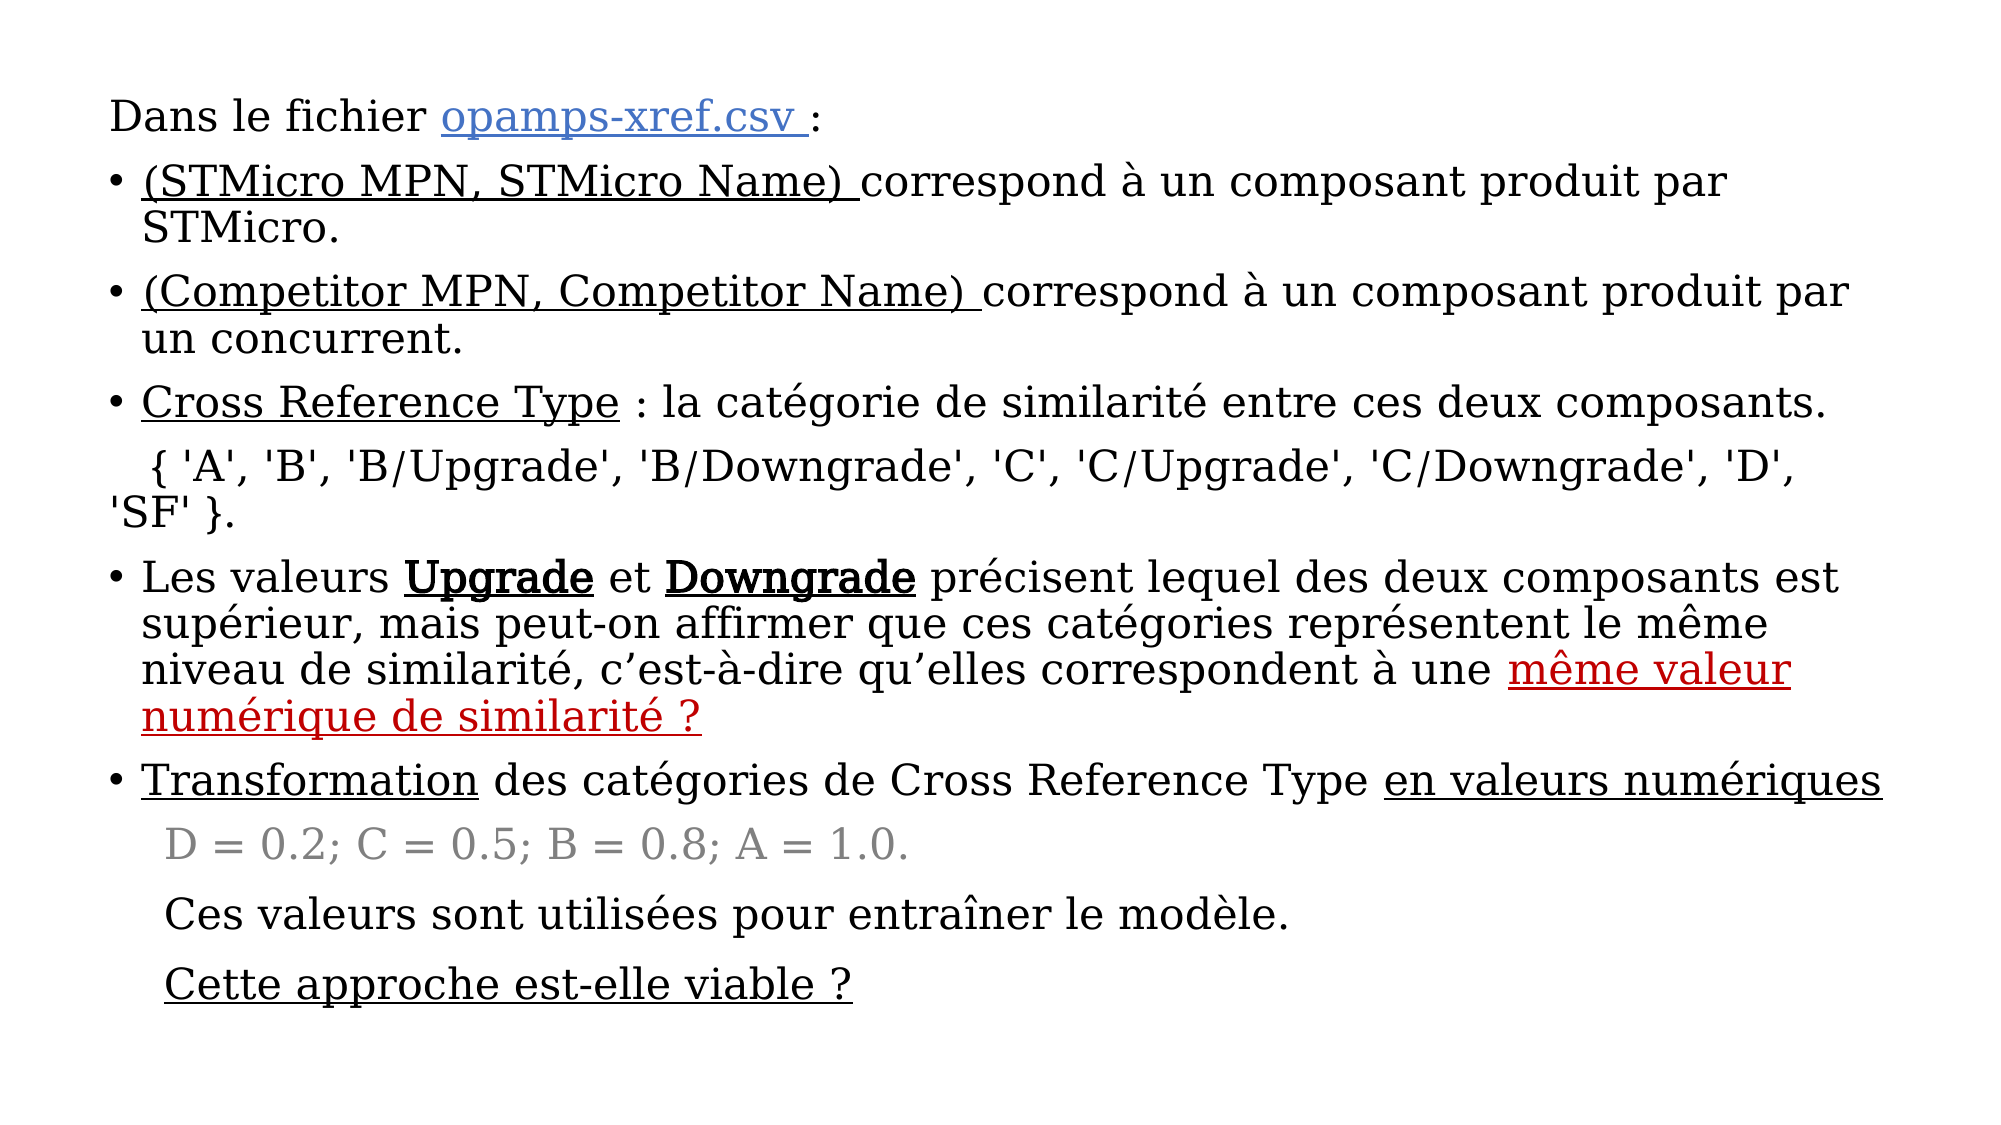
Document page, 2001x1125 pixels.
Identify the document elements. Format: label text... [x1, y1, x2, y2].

list Dans le fichier opamps-xref.csv : (STMicro MPN, STMicro Name) correspond à un composant produit par STMicro. (Competitor MPN, Competitor Name) correspond à un composant produit par un concurrent. Cross Reference Type : la catégorie de similarité entre ces deux composants. { 'A', 'B', 'B/Upgrade', 'B/Downgrade', 'C', 'C/Upgrade', 'C/Downgrade', 'D', 'SF' }. Les valeurs Upgrade et Downgrade précisent lequel des deux composants est supérieur, mais peut-on affirmer que ces catégories représentent le même niveau de similarité, c’est-à-dire qu’elles correspondent à une même valeur numérique de similarité ? Transformation des catégories de Cross Reference Type en valeurs numériques D = 0.2; C = 0.5; B = 0.8; A = 1.0. Ces valeurs sont utilisées pour entraîner le modèle. Cette approche est-elle viable ? [93, 87, 1907, 1070]
